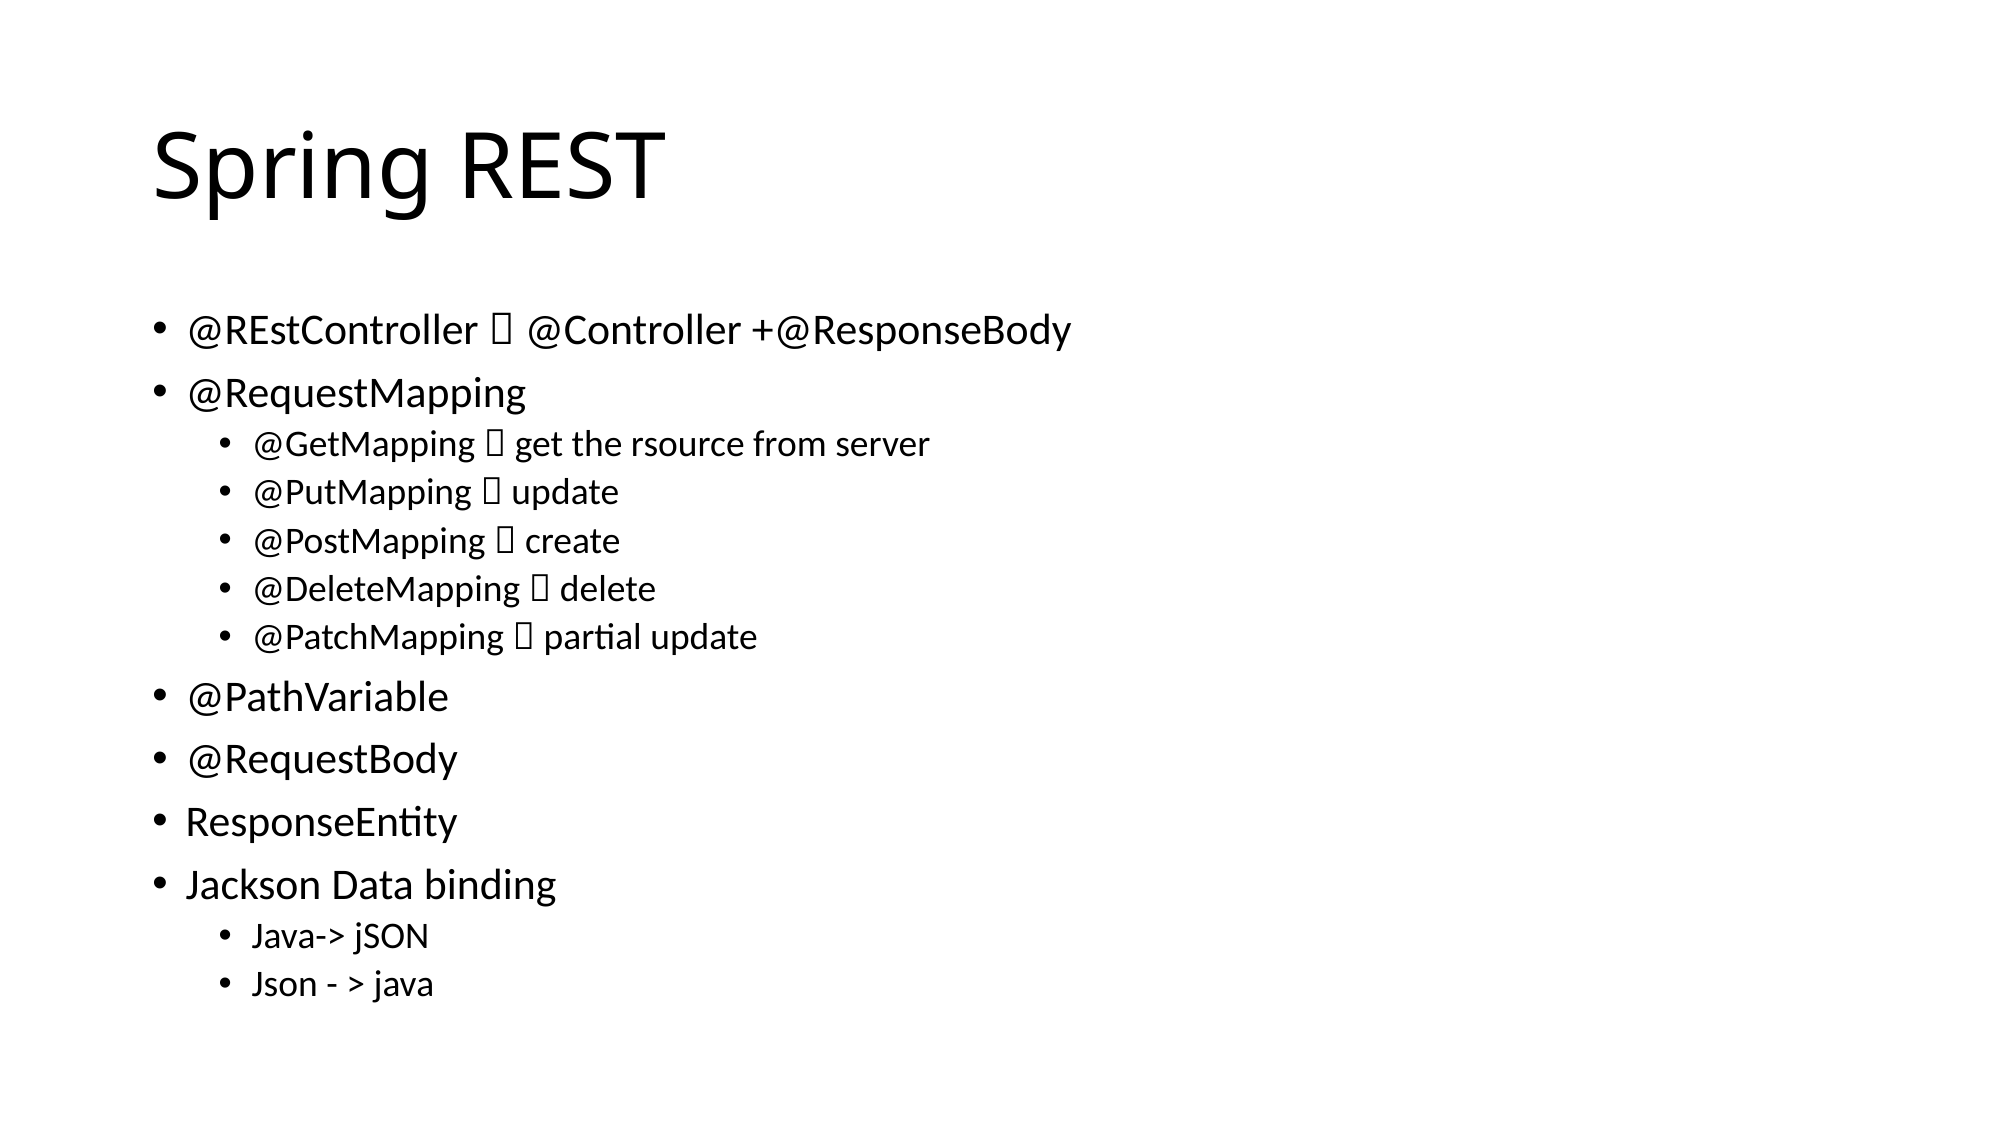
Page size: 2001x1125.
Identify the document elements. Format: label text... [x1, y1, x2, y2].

title Spring REST [137, 59, 1863, 278]
list @REstController  @Controller +@ResponseBody @RequestMapping @GetMapping  get the rsource from server @PutMapping  update @PostMapping  create @DeleteMapping  delete @PatchMapping  partial update @PathVariable @RequestBody ResponseEntity Jackson Data binding Java-> jSON Json - > java [137, 299, 1863, 1014]
